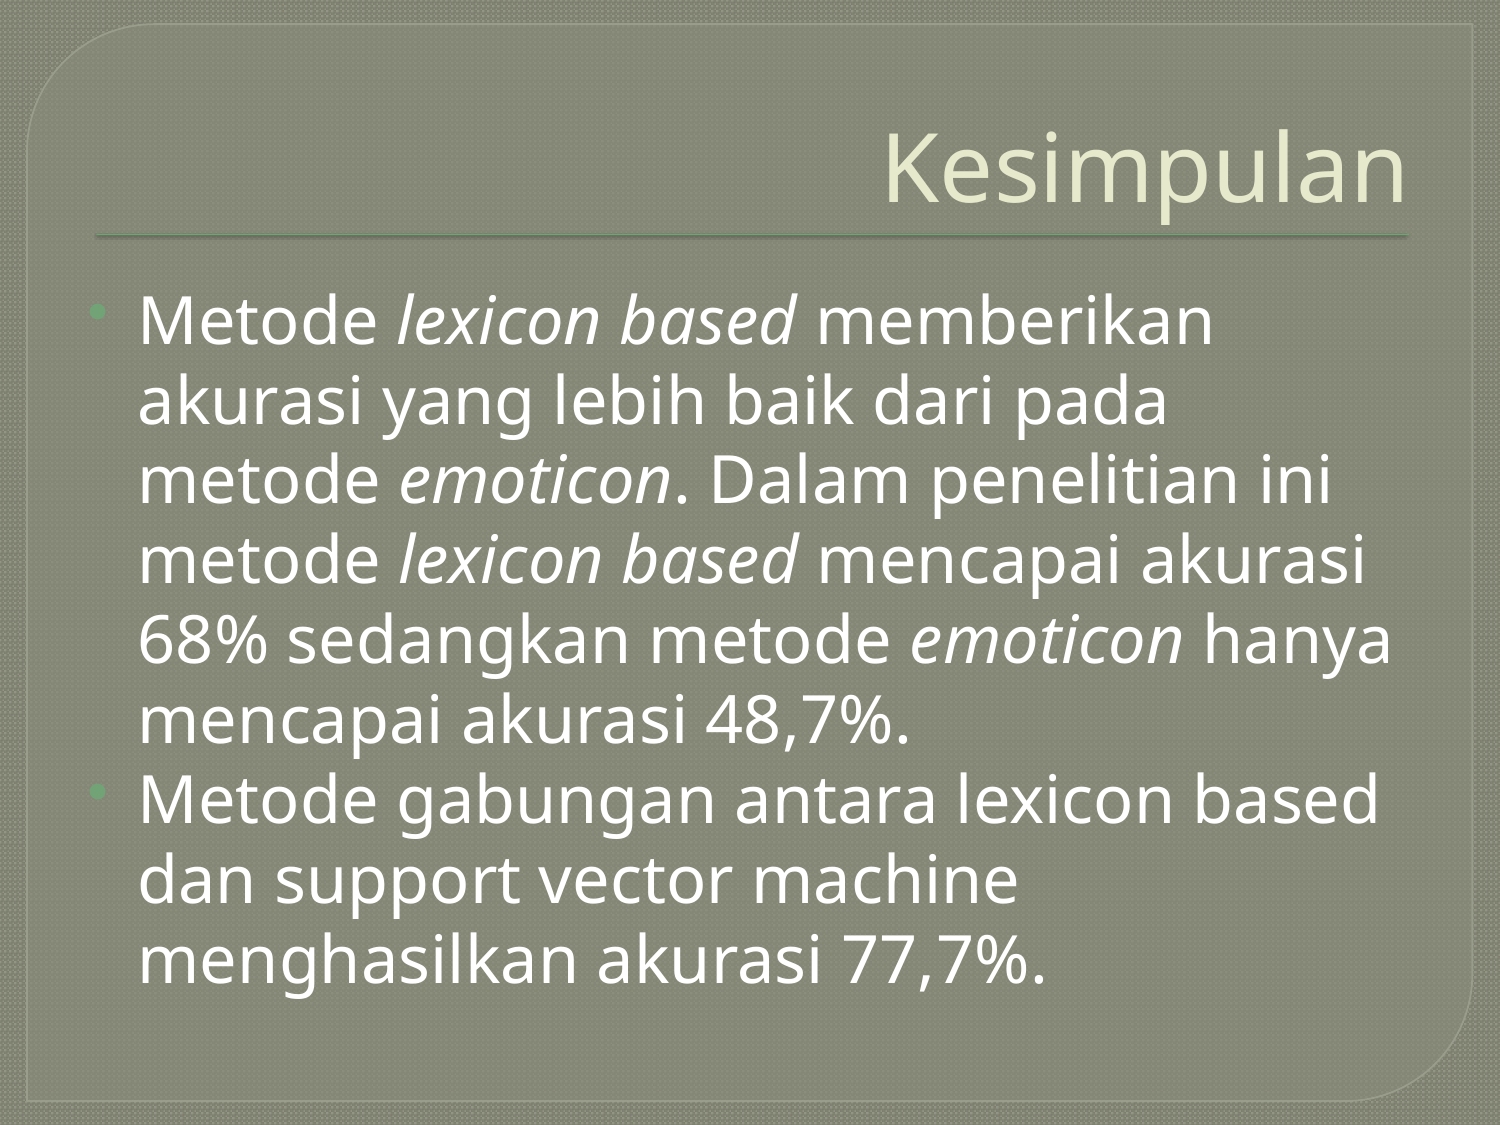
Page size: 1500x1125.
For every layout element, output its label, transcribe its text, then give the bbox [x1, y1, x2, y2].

list Metode lexicon based memberikan akurasi yang lebih baik dari pada metode emoticon. Dalam penelitian ini metode lexicon based mencapai akurasi 68% sedangkan metode emoticon hanya mencapai akurasi 48,7%. Metode gabungan antara lexicon based dan support vector machine menghasilkan akurasi 77,7%. [75, 270, 1425, 1013]
title Kesimpulan [75, 41, 1425, 230]
